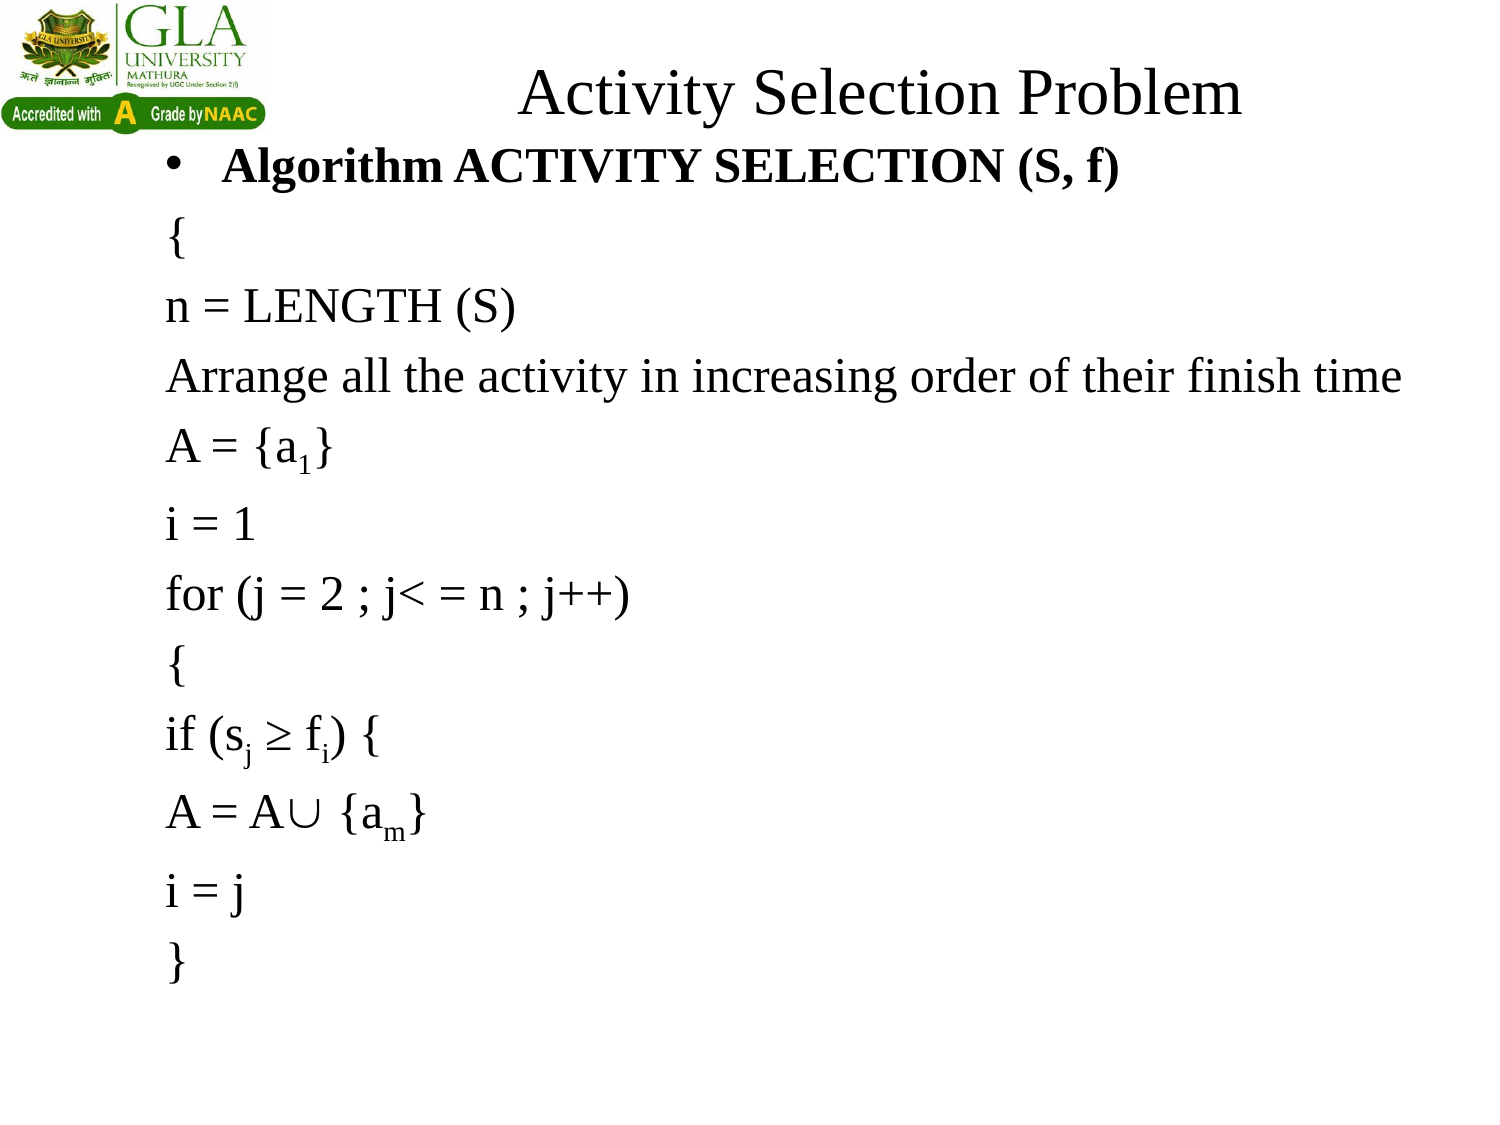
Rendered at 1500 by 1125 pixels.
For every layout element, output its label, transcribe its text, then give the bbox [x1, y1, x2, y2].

list Algorithm ACTIVITY SELECTION (S, f) { n = LENGTH (S) Arrange all the activity in increasing order of their finish time A = {a1} i = 1 for (j = 2 ; j< = n ; j++) { if (sj ≥ fi) { A = A {am} i = j } [150, 138, 1500, 1005]
title Activity Selection Problem [270, 37, 1500, 138]
picture [0, 0, 267, 136]
